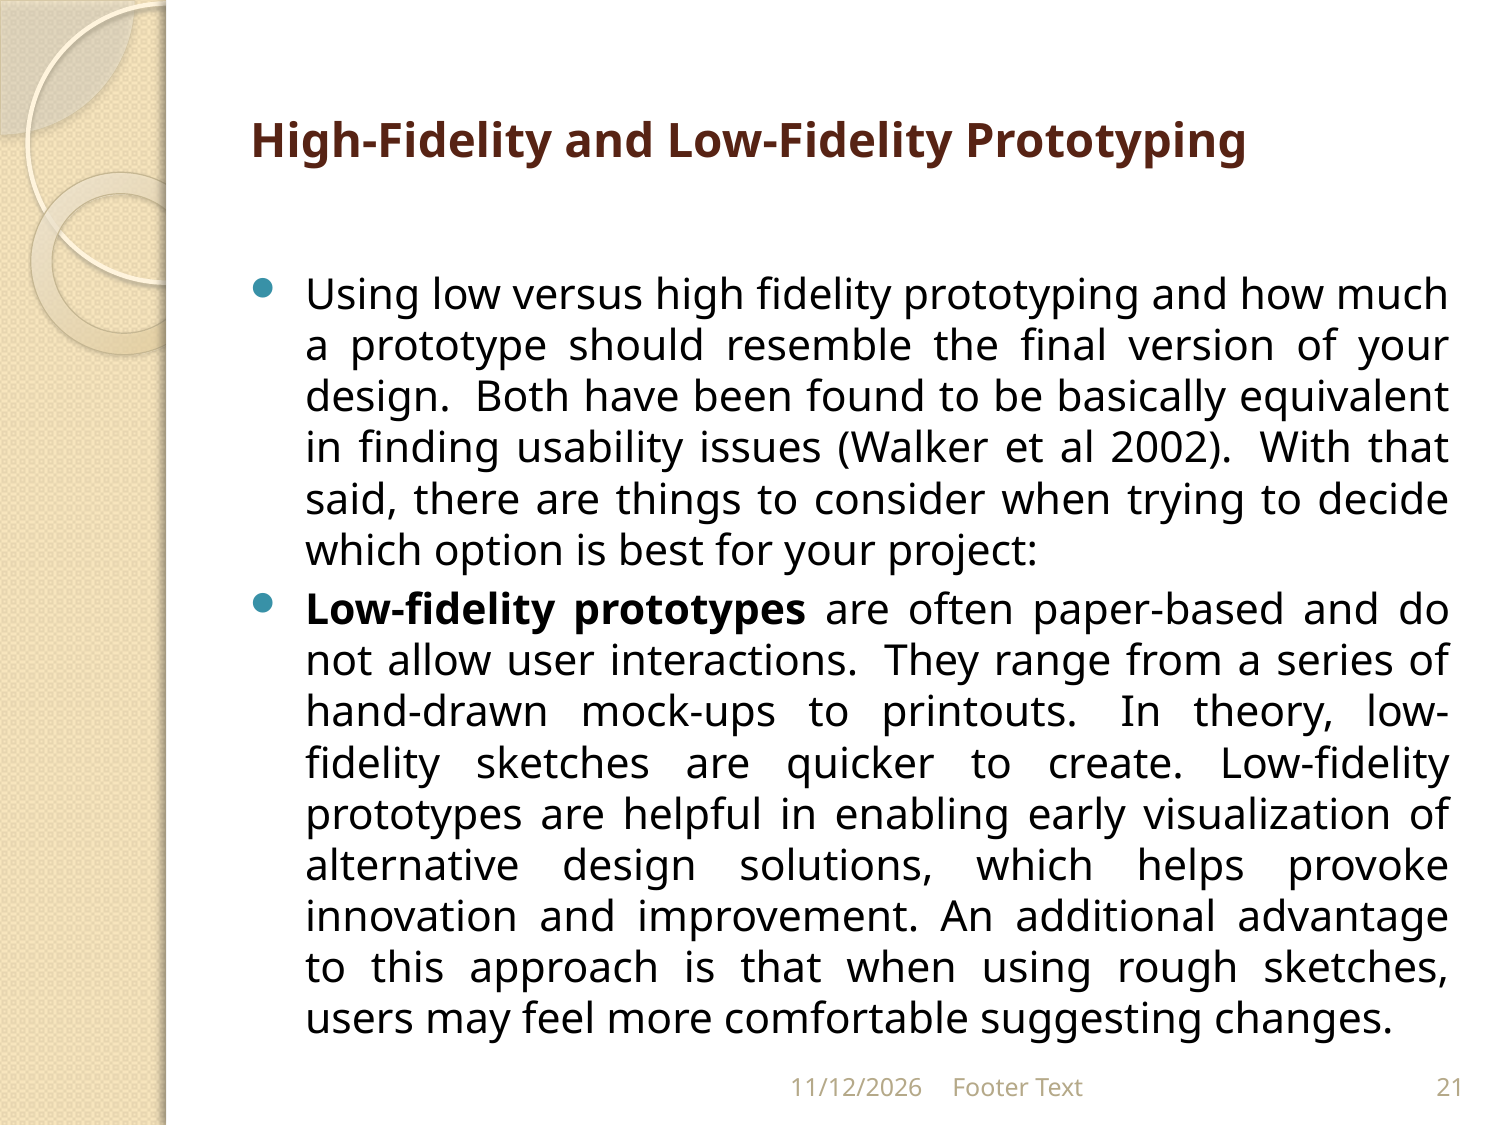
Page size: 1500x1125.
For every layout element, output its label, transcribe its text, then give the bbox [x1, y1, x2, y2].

title High-Fidelity and Low-Fidelity Prototyping [235, 45, 1466, 200]
slide_number 21 [1413, 1034, 1488, 1113]
list Using low versus high fidelity prototyping and how much a prototype should resemble the final version of your design. Both have been found to be basically equivalent in finding usability issues (Walker et al 2002). With that said, there are things to consider when trying to decide which option is best for your project: Low-fidelity prototypes are often paper-based and do not allow user interactions. They range from a series of hand-drawn mock-ups to printouts. In theory, low-fidelity sketches are quicker to create. Low-fidelity prototypes are helpful in enabling early visualization of alternative design solutions, which helps provoke innovation and improvement. An additional advantage to this approach is that when using rough sketches, users may feel more comfortable suggesting changes. [235, 200, 1466, 1075]
footer Footer Text [937, 1034, 1413, 1113]
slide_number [587, 1034, 937, 1113]
